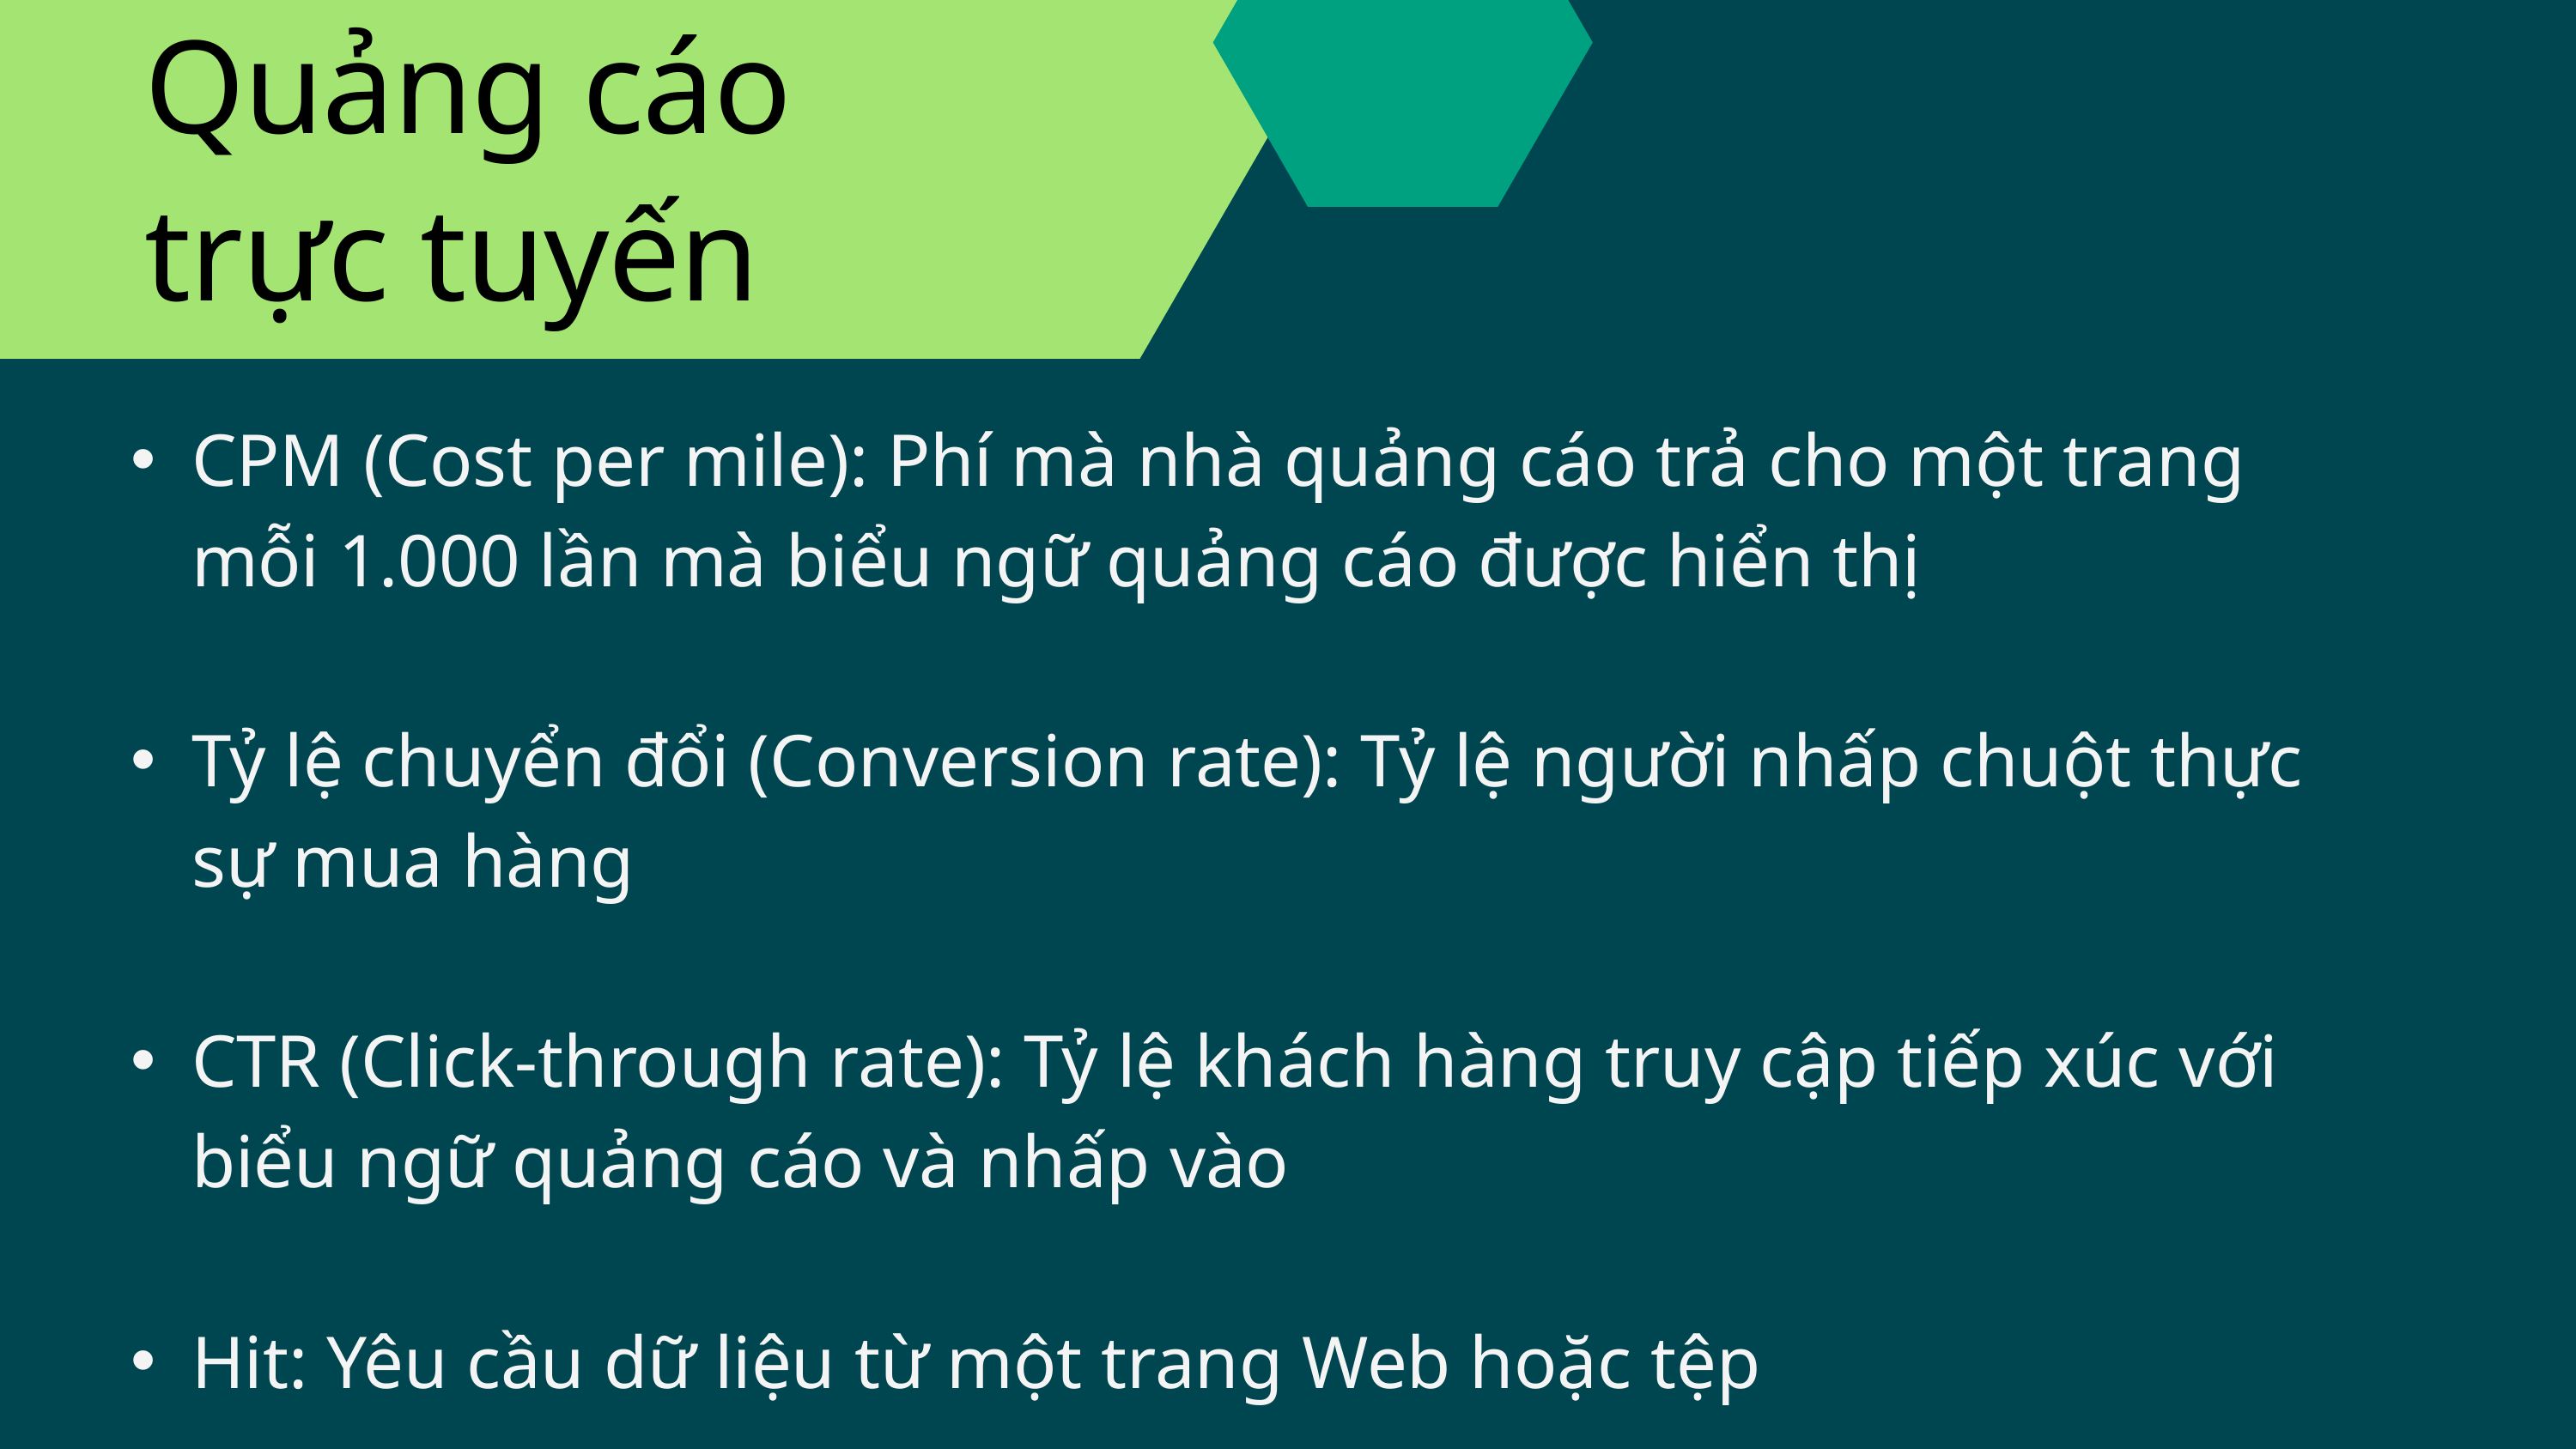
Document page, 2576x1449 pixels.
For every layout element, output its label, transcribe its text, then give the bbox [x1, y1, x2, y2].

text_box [1212, 0, 1594, 208]
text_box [0, 0, 1394, 360]
text_box CPM (Cost per mile): Phí mà nhà quảng cáo trả cho một trang mỗi 1.000 lần mà biểu ngữ quảng cáo được hiển thị Tỷ lệ chuyển đổi (Conversion rate): Tỷ lệ người nhấp chuột thực sự mua hàng CTR (Click-through rate): Tỷ lệ khách hàng truy cập tiếp xúc với biểu ngữ quảng cáo và nhấp vào Hit: Yêu cầu dữ liệu từ một trang Web hoặc tệp [70, 400, 2356, 1449]
